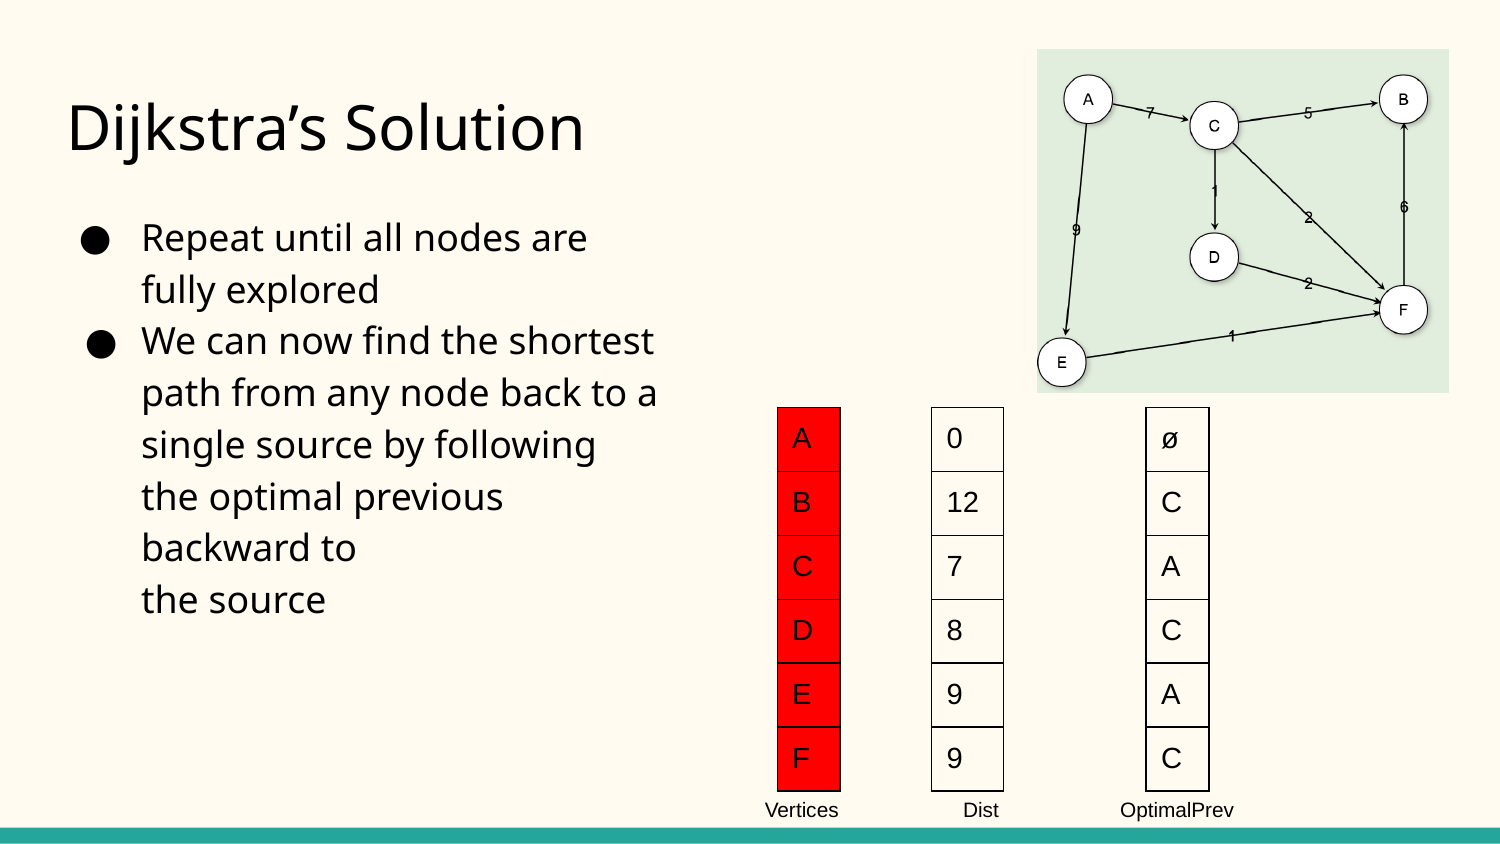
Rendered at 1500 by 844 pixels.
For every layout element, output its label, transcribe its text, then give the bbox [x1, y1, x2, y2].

table_cell D [778, 600, 839, 662]
table_header ø [1147, 408, 1208, 471]
table_cell 12 [932, 472, 1003, 535]
table_cell C [778, 536, 839, 599]
table_cell C [1147, 728, 1208, 781]
text_box OptimalPrev [1105, 781, 1250, 826]
table_cell A [1147, 664, 1208, 726]
table_cell C [1147, 600, 1208, 662]
table_cell 9 [932, 664, 1003, 726]
table_header 0 [932, 408, 1003, 471]
text_box Vertices [749, 781, 895, 826]
table_cell C [1147, 472, 1208, 535]
table_cell 8 [932, 600, 1003, 662]
table_cell 7 [932, 536, 1003, 599]
table_cell F [778, 728, 839, 781]
table_cell 9 [932, 728, 1003, 781]
table_cell E [778, 664, 839, 726]
picture [1037, 49, 1450, 394]
list Repeat until all nodes are fully explored We can now find the shortest path from any node back to a single source by following the optimal previous backward to the source [51, 192, 675, 750]
table_cell A [1147, 536, 1208, 599]
title Dijkstra’s Solution [51, 72, 1032, 174]
text_box Dist [923, 781, 1038, 826]
table_cell B [778, 472, 839, 535]
table_header A [778, 408, 839, 471]
